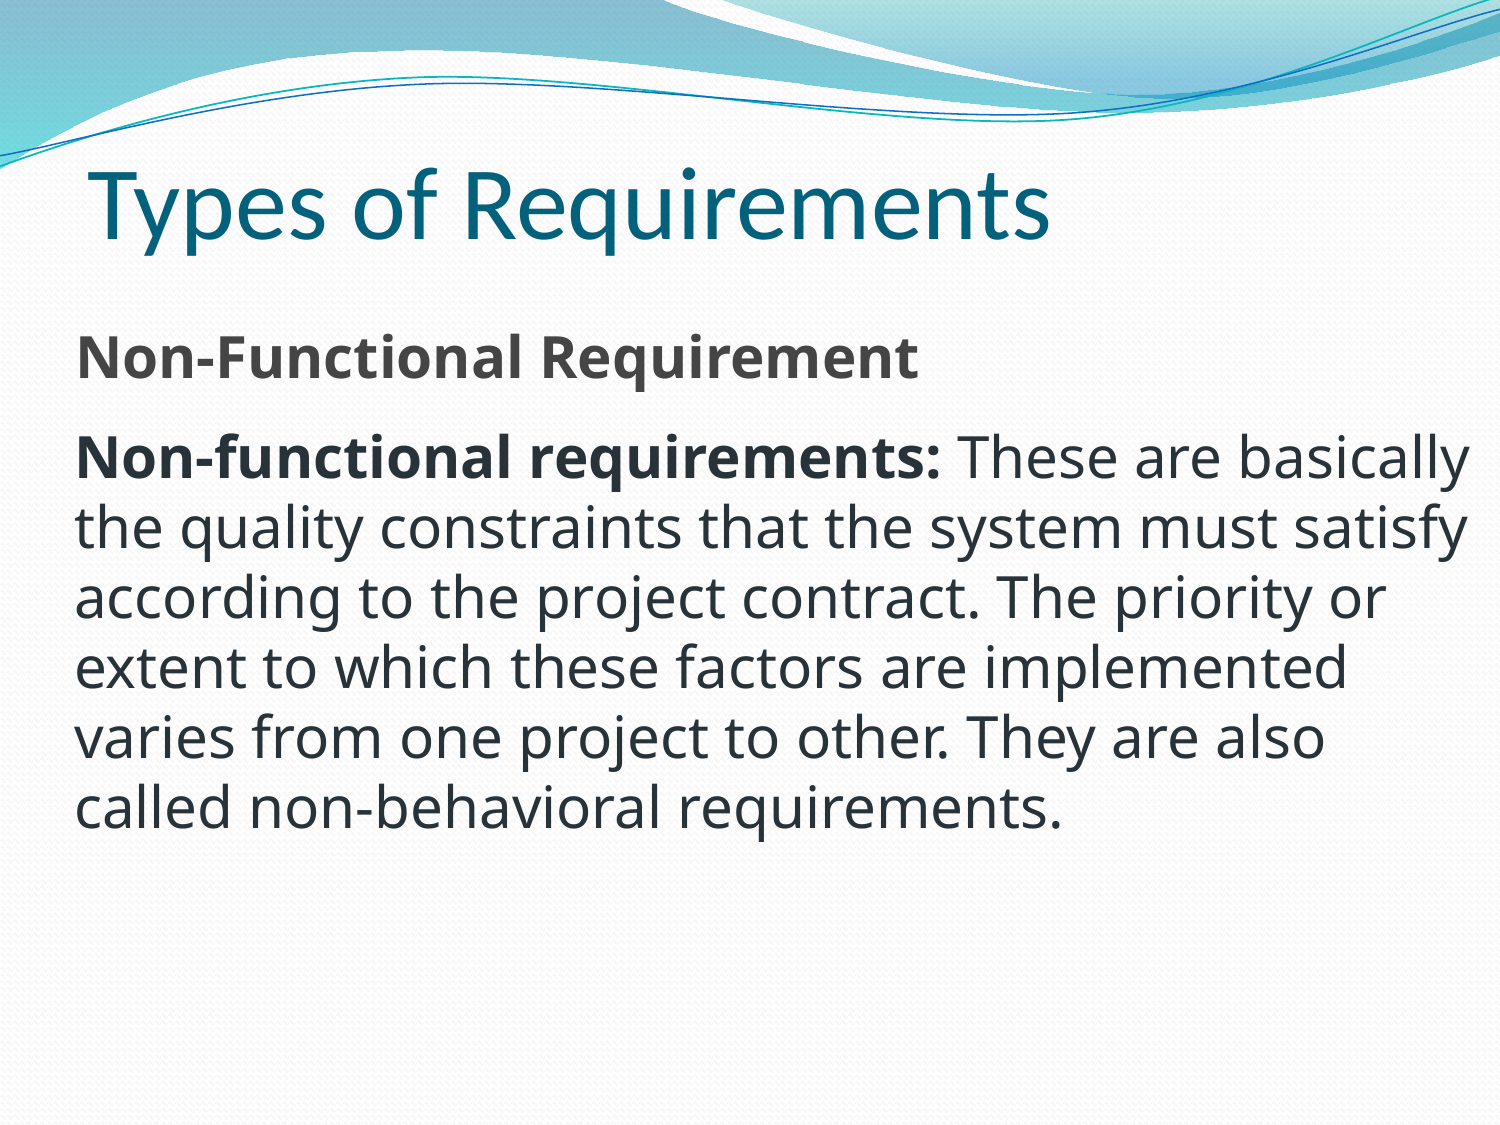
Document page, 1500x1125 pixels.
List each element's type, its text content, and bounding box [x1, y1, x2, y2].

title Types of Requirements [87, 75, 1436, 261]
text_box Non-Functional Requirement [60, 312, 1436, 398]
text_box Non-functional requirements: These are basically the quality constraints that the system must satisfy according to the project contract. The priority or extent to which these factors are implemented varies from one project to other. They are also called non-behavioral requirements. [59, 412, 1497, 848]
